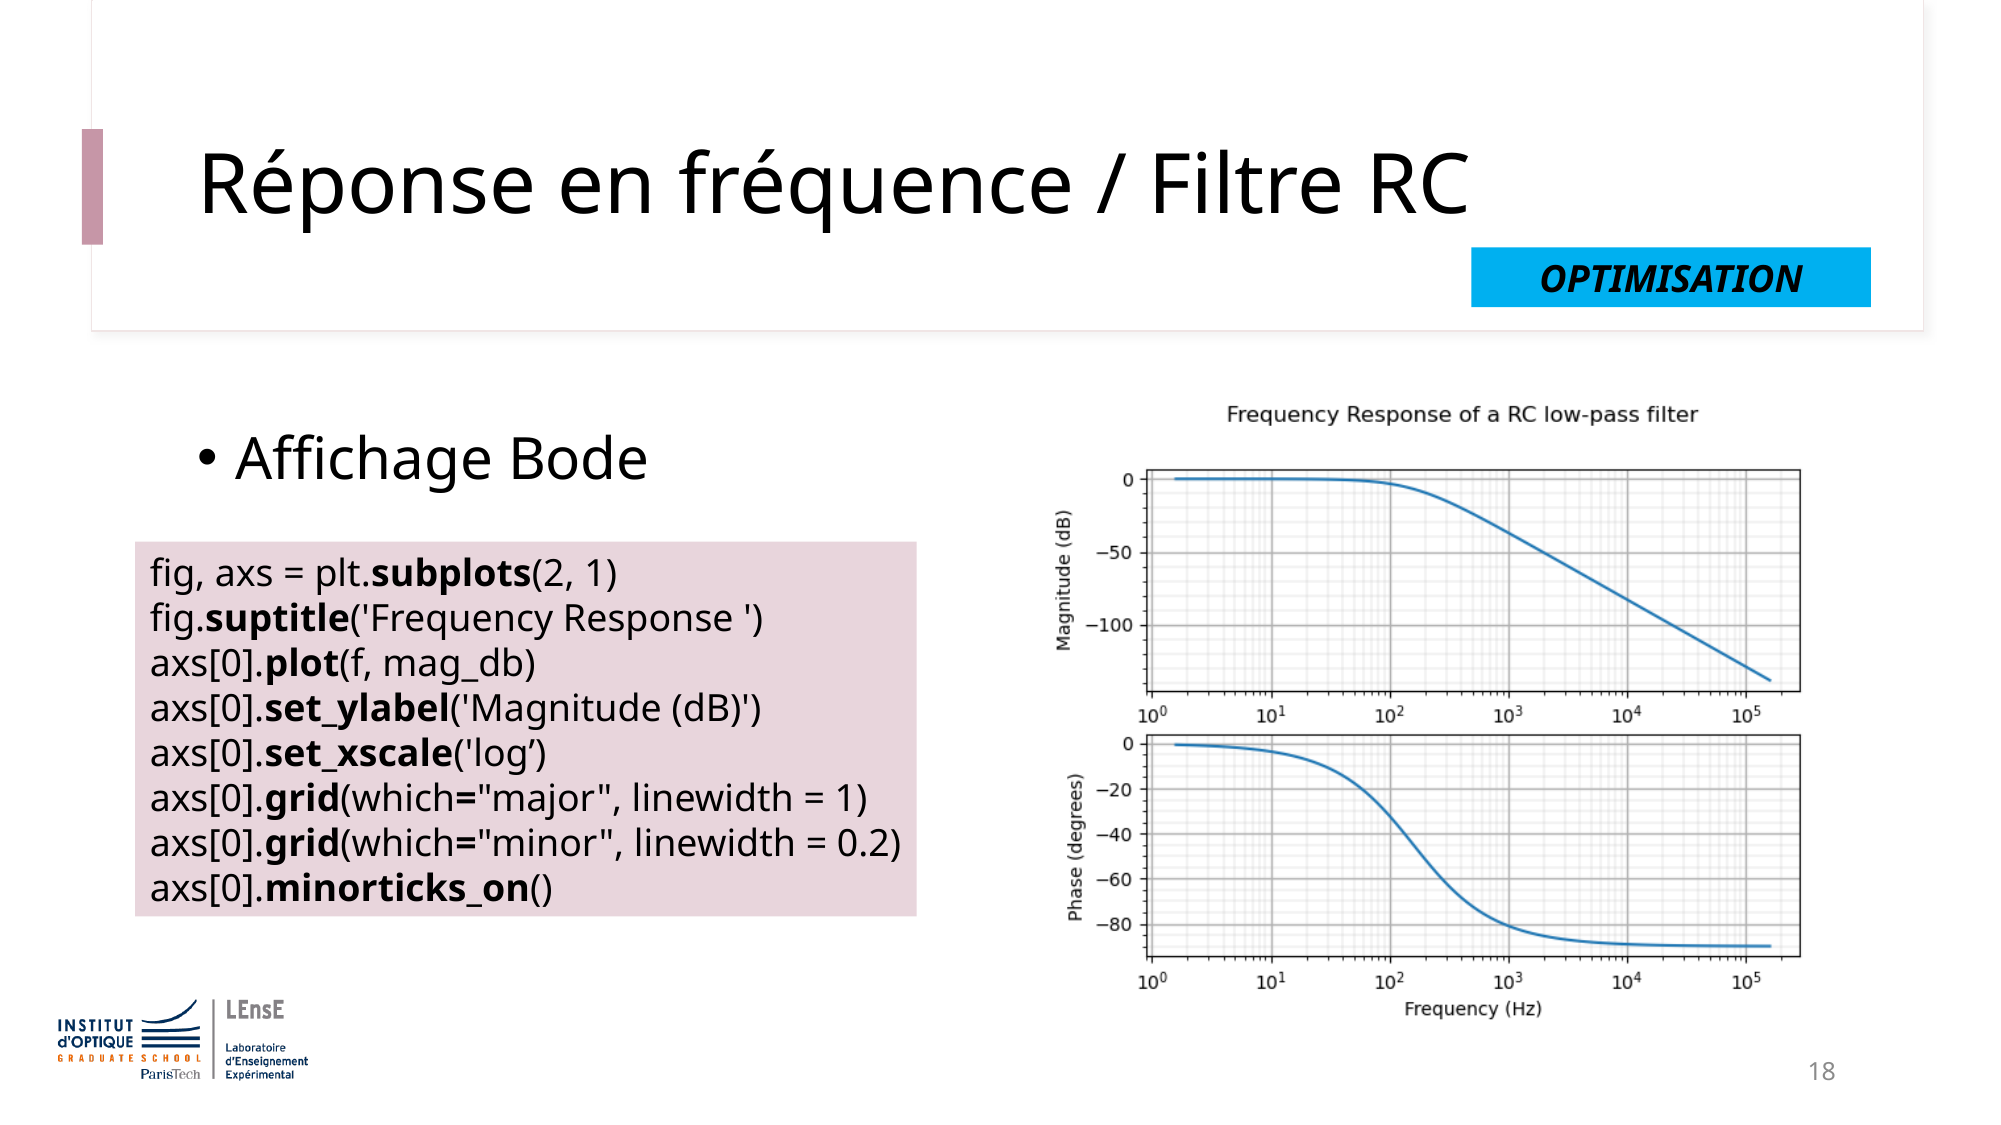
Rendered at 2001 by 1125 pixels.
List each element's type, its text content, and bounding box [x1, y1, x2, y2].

picture [1040, 393, 1884, 1026]
title Réponse en fréquence / Filtre RC [183, 90, 1851, 284]
picture [33, 973, 333, 1097]
slide_number 18 [1401, 1042, 1851, 1103]
text_box OPTIMISATION [1471, 247, 1871, 308]
text_box fig, axs = plt.subplots(2, 1) fig.suptitle('Frequency Response ') axs[0].plot(f, mag_db) axs[0].set_ylabel('Magnitude (dB)') axs[0].set_xscale('log’) axs[0].grid(which="major", linewidth = 1) axs[0].grid(which="minor", linewidth = 0.2) axs[0].minorticks_on() [135, 541, 917, 917]
list Affichage Bode [183, 406, 993, 1013]
